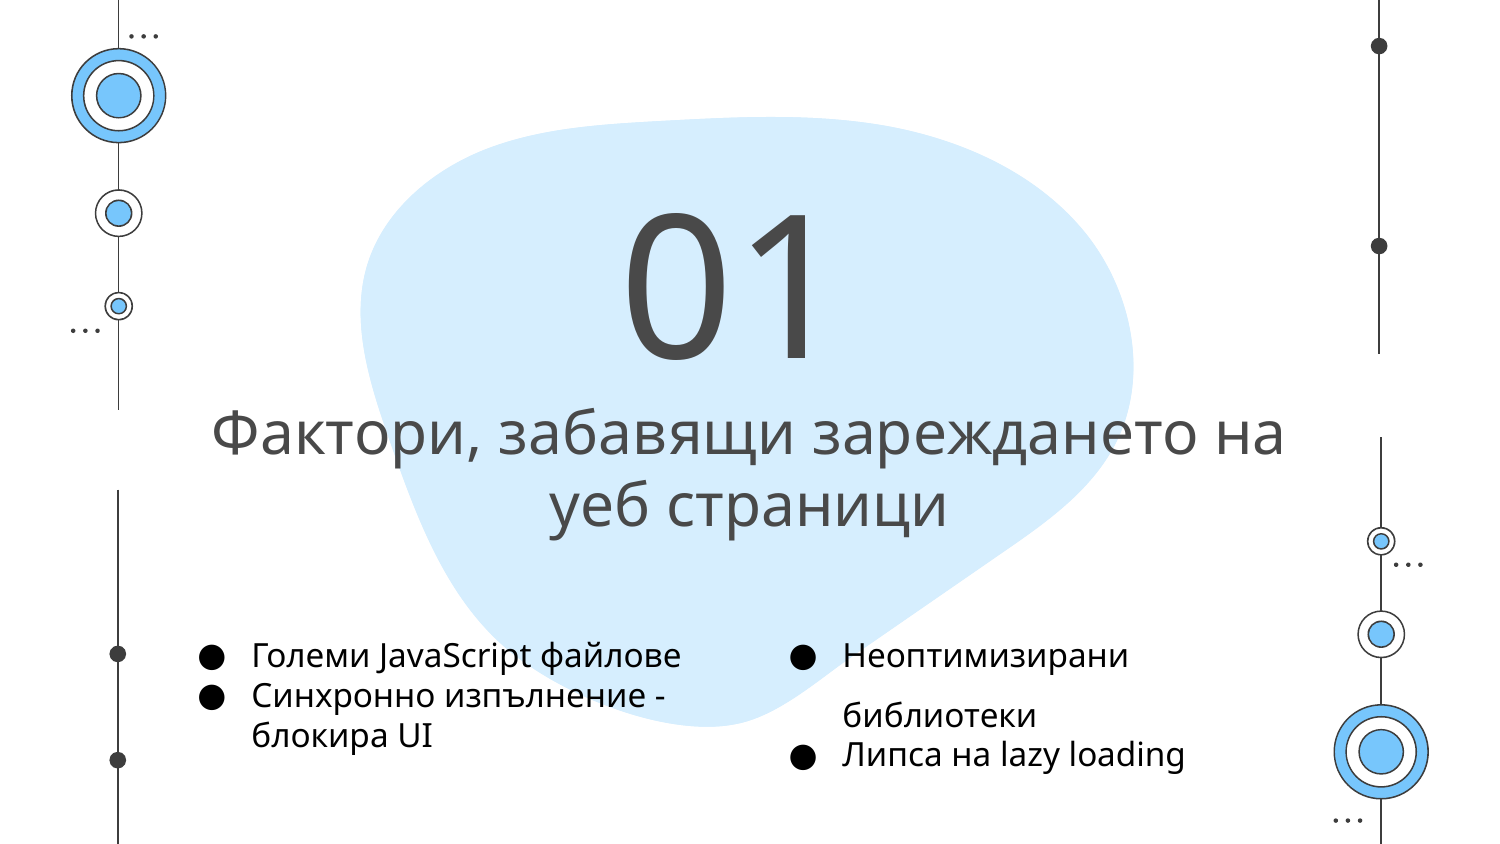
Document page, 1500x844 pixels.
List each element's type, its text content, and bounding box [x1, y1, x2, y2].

title 01 [490, 190, 978, 366]
text_box Неоптимизирани библиотеки Липса на lazy loading [752, 598, 1334, 762]
text_box Големи JavaScript файлове Синхронно изпълнение - блокира UI [161, 598, 743, 762]
title Фактори, забавящи зареждането на уеб страници [194, 406, 1306, 599]
